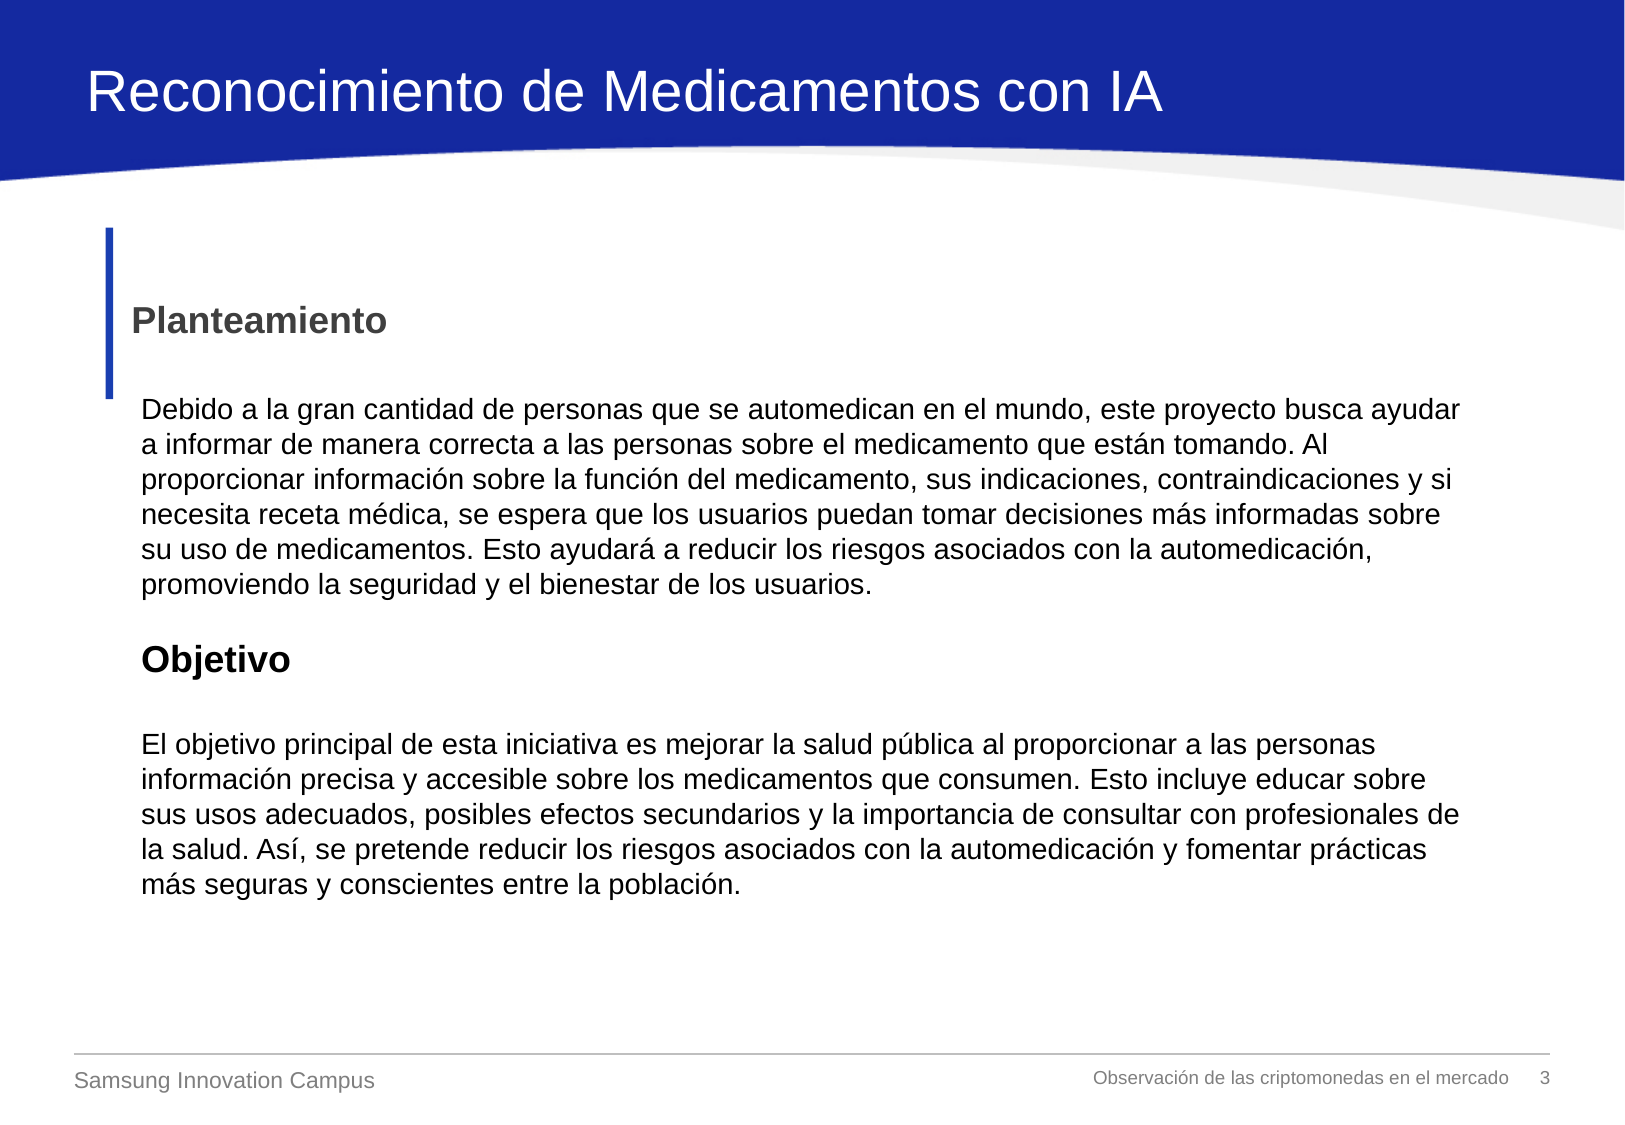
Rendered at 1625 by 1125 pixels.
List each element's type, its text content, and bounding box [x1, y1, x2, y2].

text_box Debido a la gran cantidad de personas que se automedican en el mundo, este proyecto busca ayudar a informar de manera correcta a las personas sobre el medicamento que están tomando. Al proporcionar información sobre la función del medicamento, sus indicaciones, contraindicaciones y si necesita receta médica, se espera que los usuarios puedan tomar decisiones más informadas sobre su uso de medicamentos. Esto ayudará a reducir los riesgos asociados con la automedicación, promoviendo la seguridad y el bienestar de los usuarios. Objetivo El objetivo principal de esta iniciativa es mejorar la salud pública al proporcionar a las personas información precisa y accesible sobre los medicamentos que consumen. Esto incluye educar sobre sus usos adecuados, posibles efectos secundarios y la importancia de consultar con profesionales de la salud. Así, se pretende reducir los riesgos asociados con la automedicación y fomentar prácticas más seguras y conscientes entre la población. [126, 348, 1493, 943]
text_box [105, 227, 1421, 400]
picture [0, 0, 1625, 1125]
text_box Reconocimiento de Medicamentos con IA [86, 53, 1625, 194]
